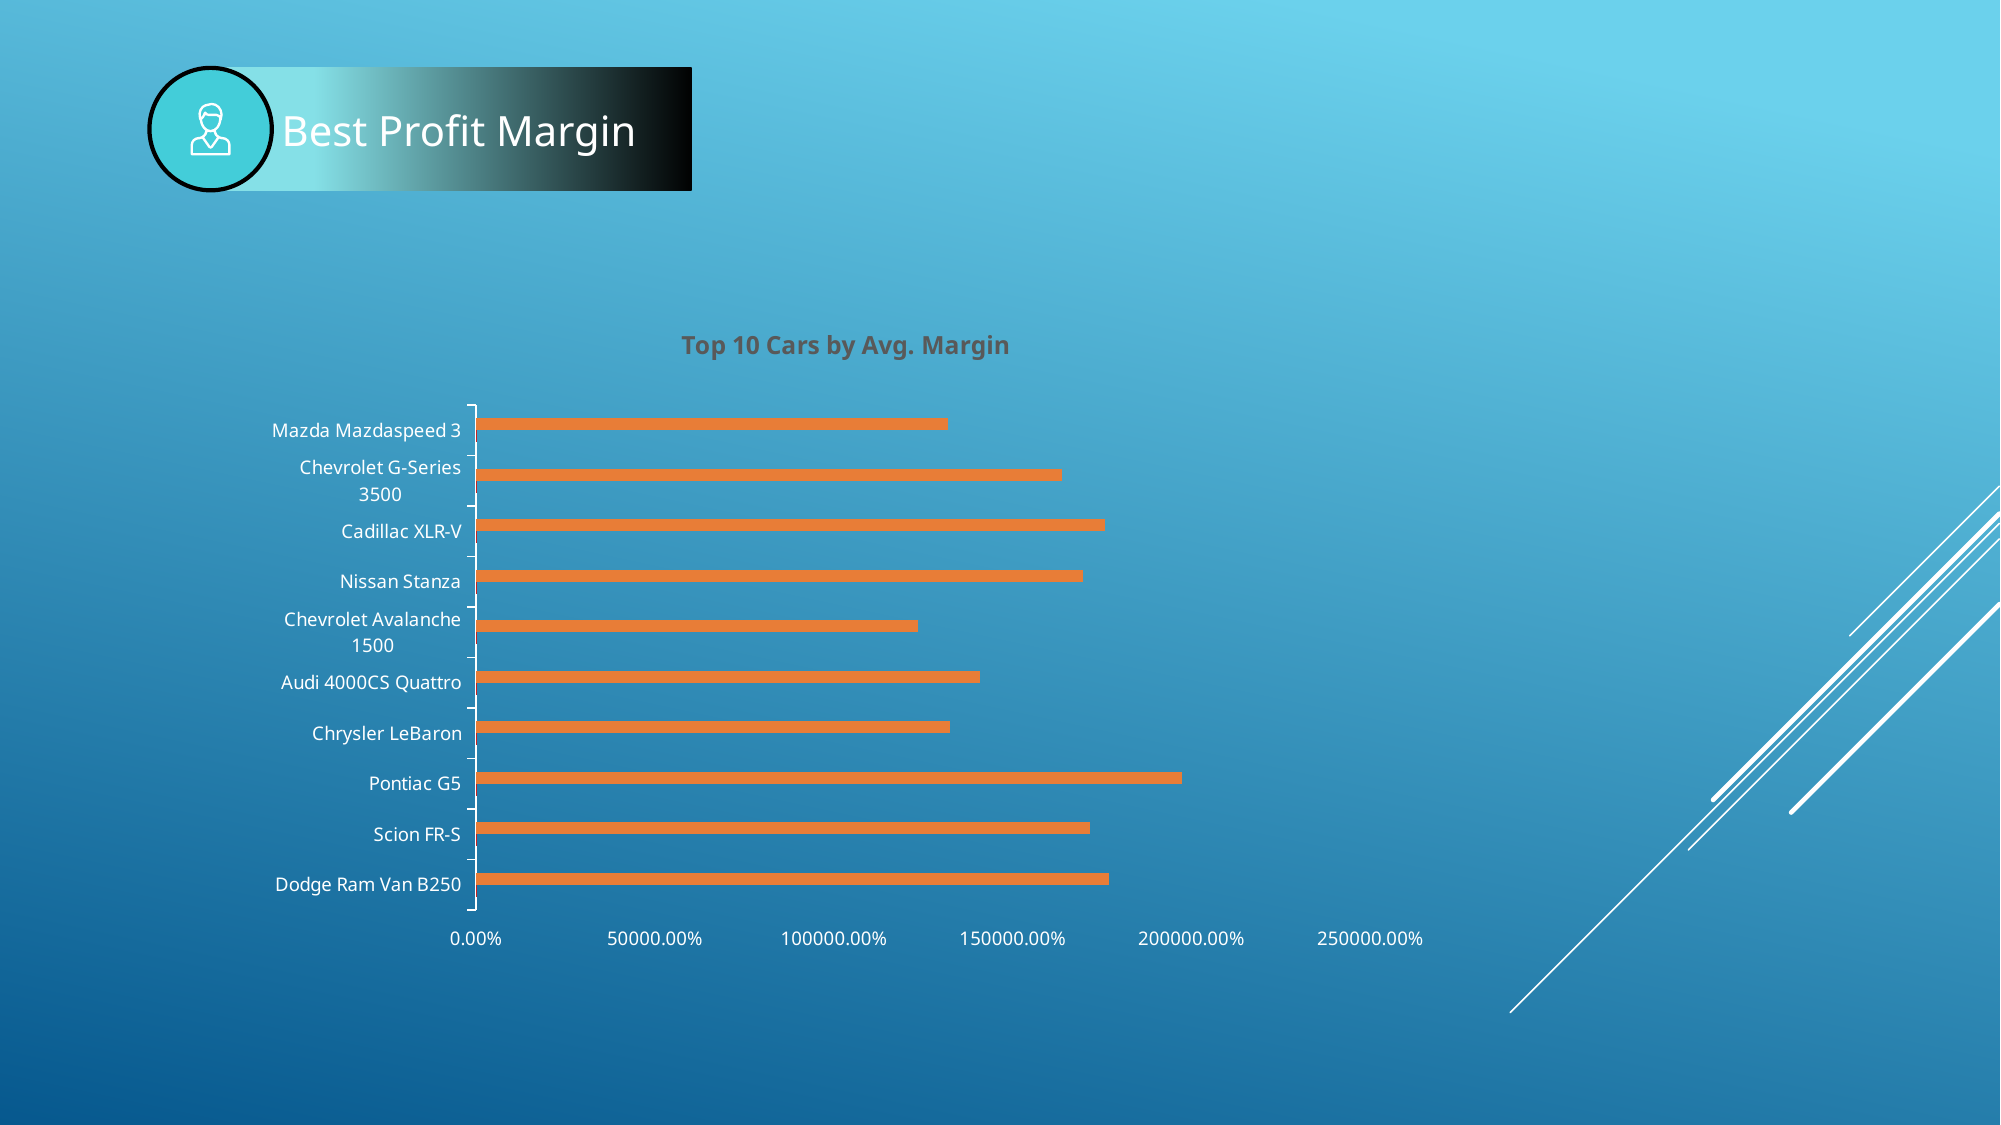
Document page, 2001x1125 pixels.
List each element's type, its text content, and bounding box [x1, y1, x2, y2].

chart [271, 291, 1424, 968]
text_box Best Profit Margin [281, 104, 637, 156]
text_box [225, 67, 693, 192]
text_box [148, 66, 274, 192]
text_box [190, 102, 231, 156]
